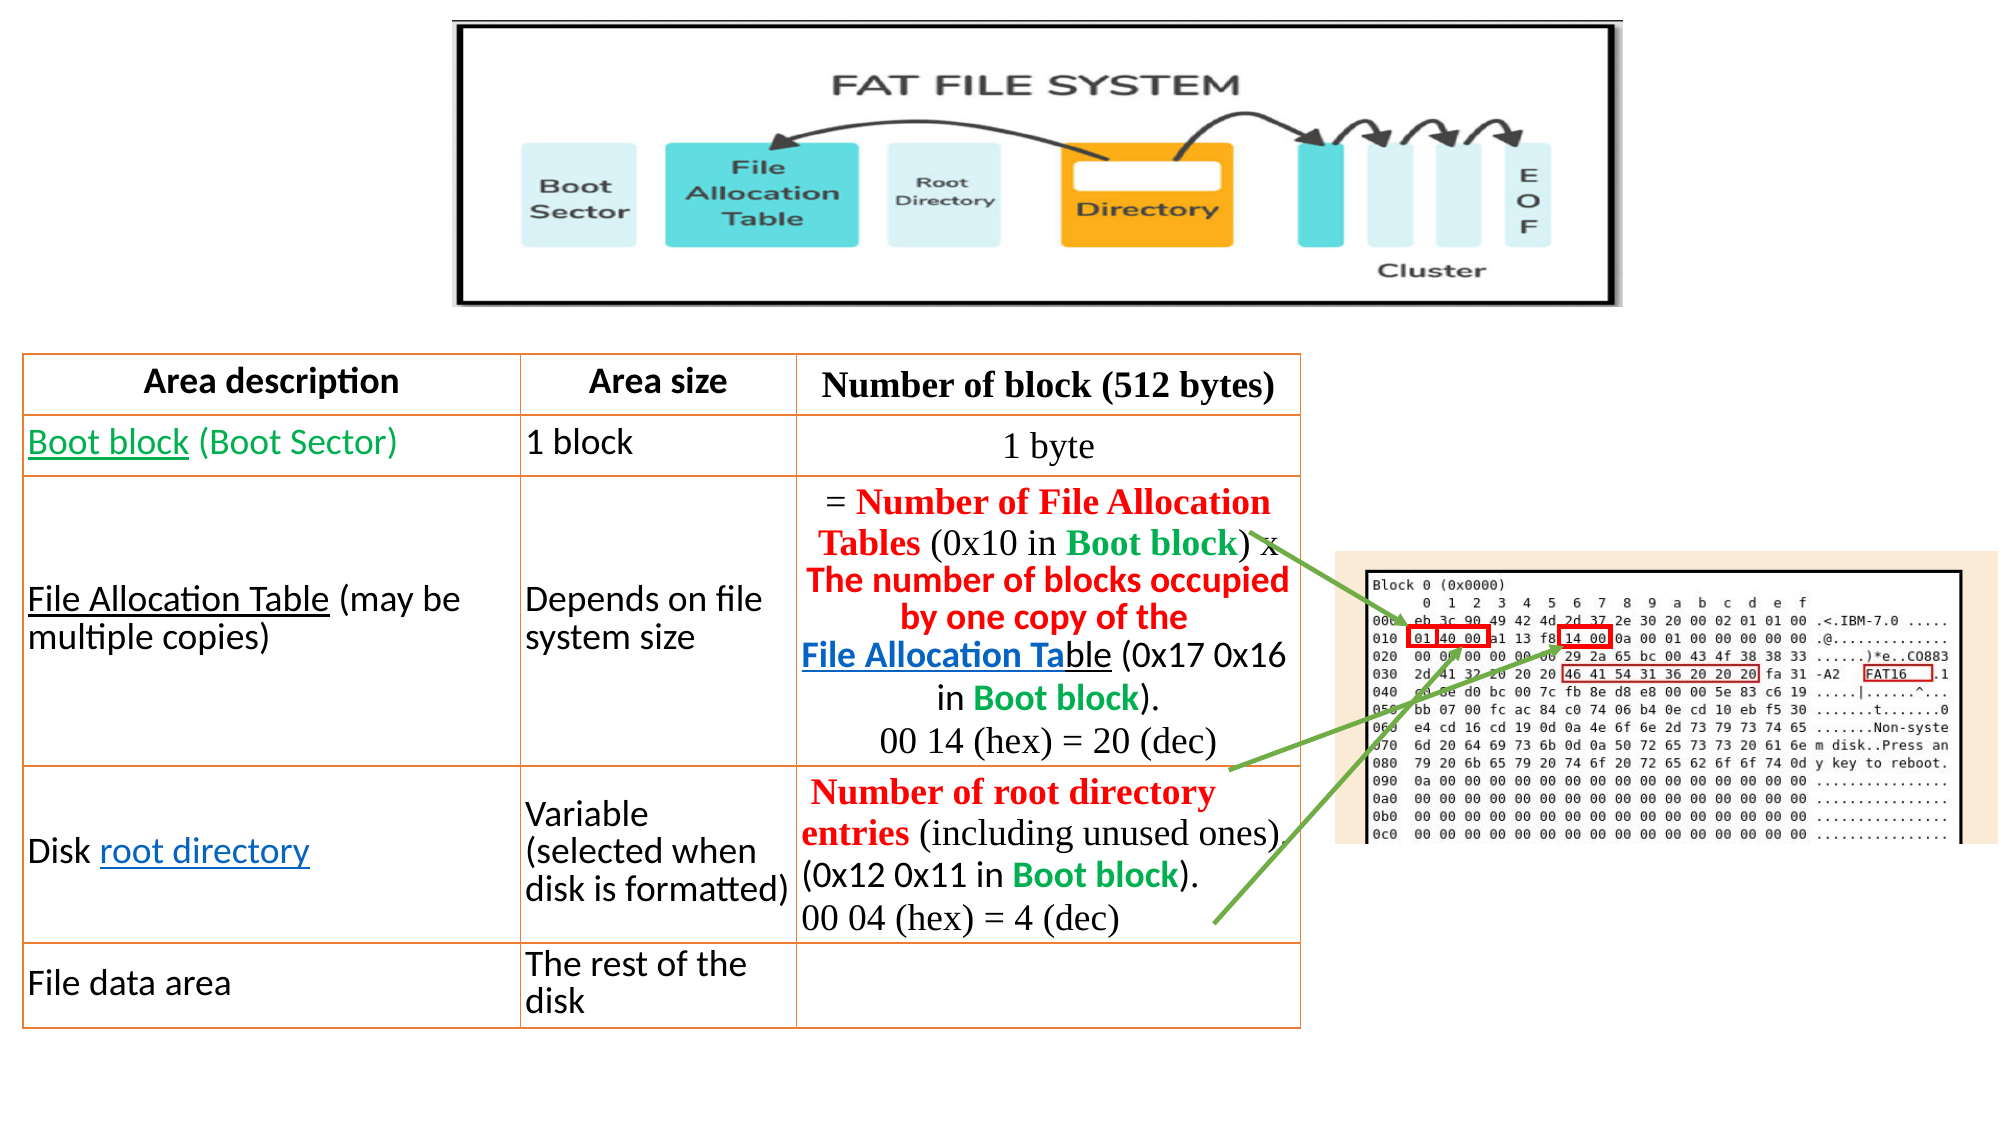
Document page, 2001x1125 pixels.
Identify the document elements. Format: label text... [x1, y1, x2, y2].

table_cell Disk root directory [24, 767, 520, 942]
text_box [1213, 646, 1463, 924]
table_cell Depends on file system size [521, 477, 796, 765]
table_cell Boot block (Boot Sector) [24, 416, 520, 475]
table_cell Number of root directory entries (including unused ones). (0x12 0x11 in Boot block). 00 04 (hex) = 4 (dec) [797, 767, 1300, 942]
table_cell File data area [24, 944, 520, 1027]
picture [1335, 551, 1998, 844]
table_cell 1 byte [797, 416, 1300, 475]
table_cell = Number of File Allocation Tables (0x10 in Boot block) x The number of blocks occupied by one copy of the File Allocation Table (0x17 0x16 in Boot block). 00 14 (hex) = 20 (dec) [797, 477, 1300, 765]
table_cell File Allocation Table (may be multiple copies) [24, 477, 520, 765]
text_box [1249, 531, 1409, 627]
table_cell 1 block [521, 416, 796, 475]
table_header Area size [521, 355, 796, 414]
table_header Area description [24, 355, 520, 414]
table_cell Variable (selected when disk is formatted) [521, 767, 796, 942]
table_header Number of block (512 bytes) [797, 355, 1300, 414]
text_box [1228, 646, 1565, 771]
table_cell [797, 944, 1300, 1027]
table_cell The rest of the disk [521, 944, 796, 1027]
picture [452, 20, 1623, 307]
